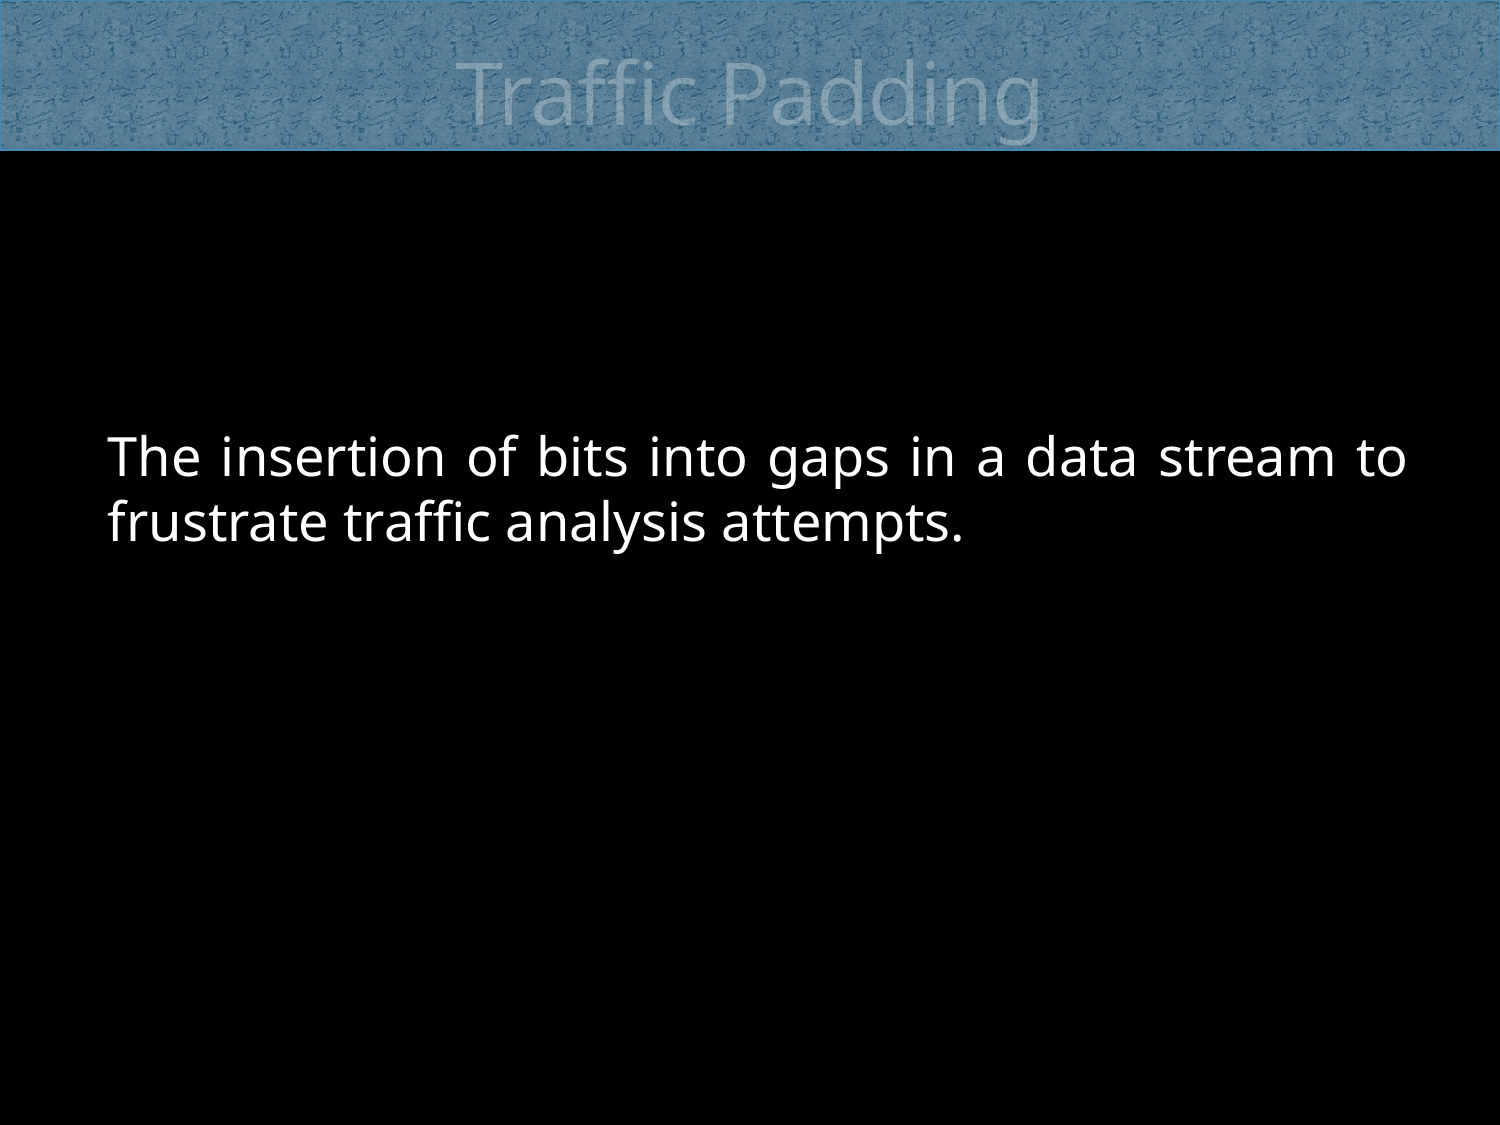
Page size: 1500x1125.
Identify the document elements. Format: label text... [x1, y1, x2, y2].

list The insertion of bits into gaps in a data stream to frustrate traffic analysis attempts. [75, 337, 1425, 750]
title Traffic Padding [0, 0, 1500, 151]
